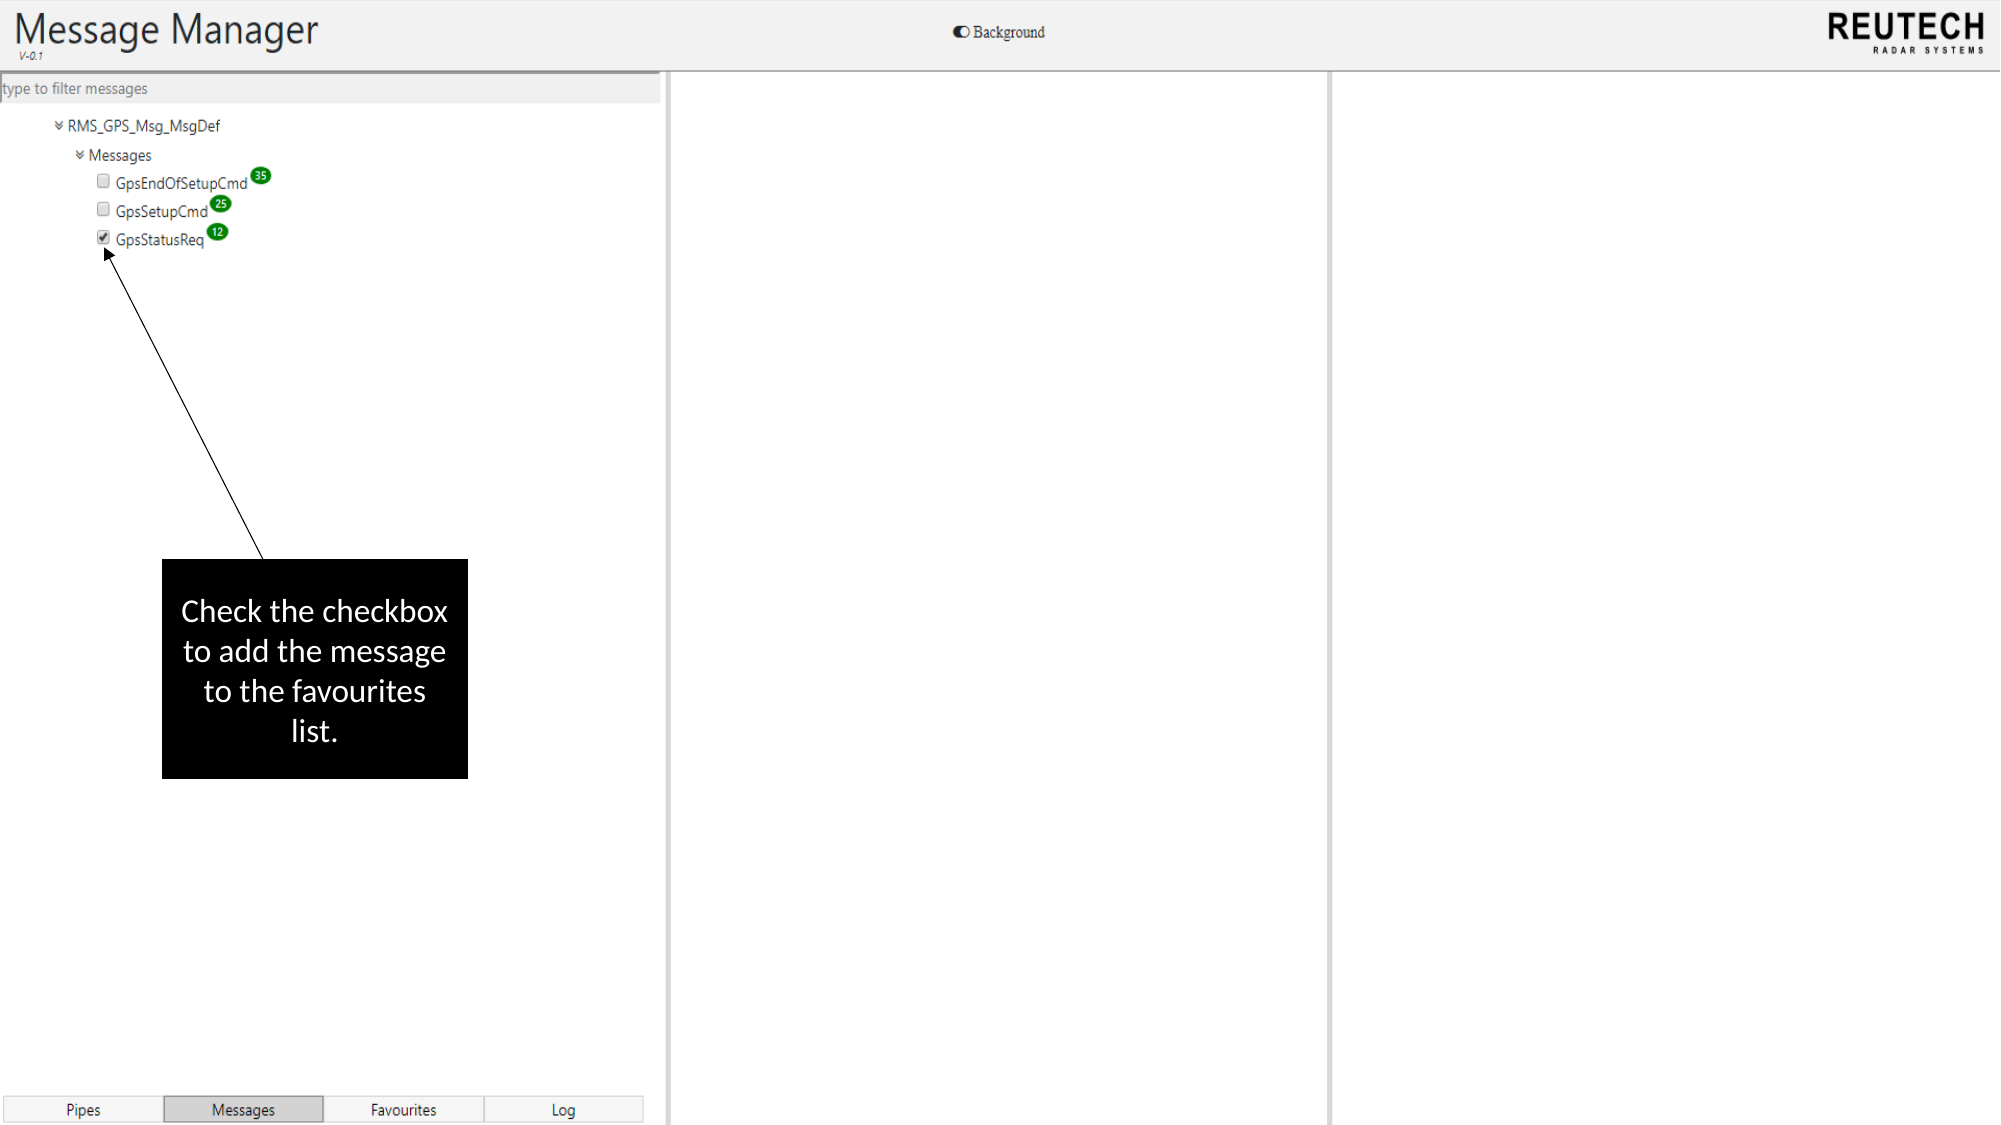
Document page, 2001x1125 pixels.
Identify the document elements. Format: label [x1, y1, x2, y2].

text_box [103, 247, 264, 561]
picture [0, 0, 2000, 1125]
